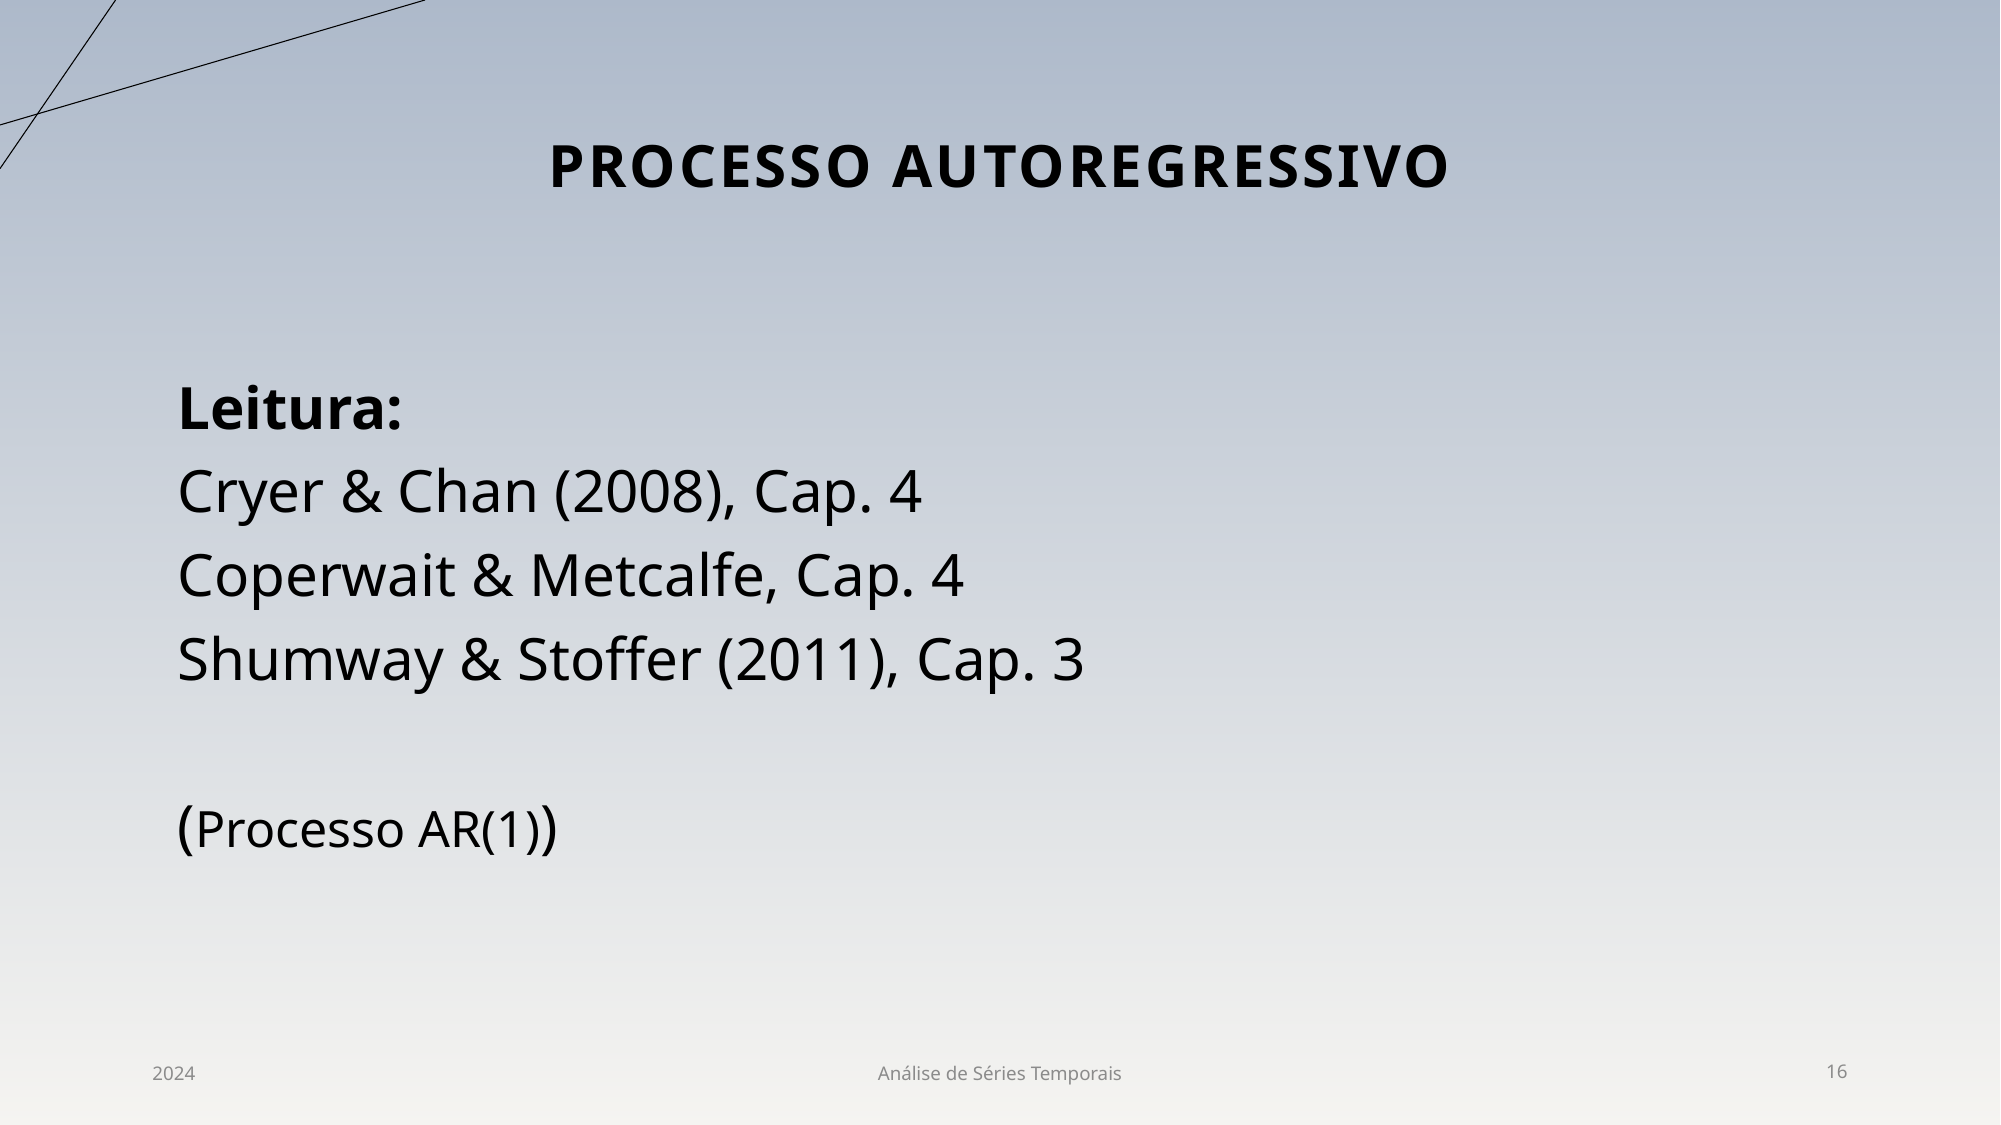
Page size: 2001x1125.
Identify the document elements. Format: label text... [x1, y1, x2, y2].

text_box Leitura: Cryer & Chan (2008), Cap. 4 Coperwait & Metcalfe, Cap. 4 Shumway & Stoffer (2011), Cap. 3 (Processo AR(1)) [162, 371, 1888, 986]
slide_number 2024 [137, 1042, 588, 1103]
slide_number 16 [1412, 1042, 1863, 1103]
title ProCESSO AUTOREGRESSIVO [137, 59, 1863, 278]
footer Análise de Séries Temporais [662, 1042, 1338, 1103]
